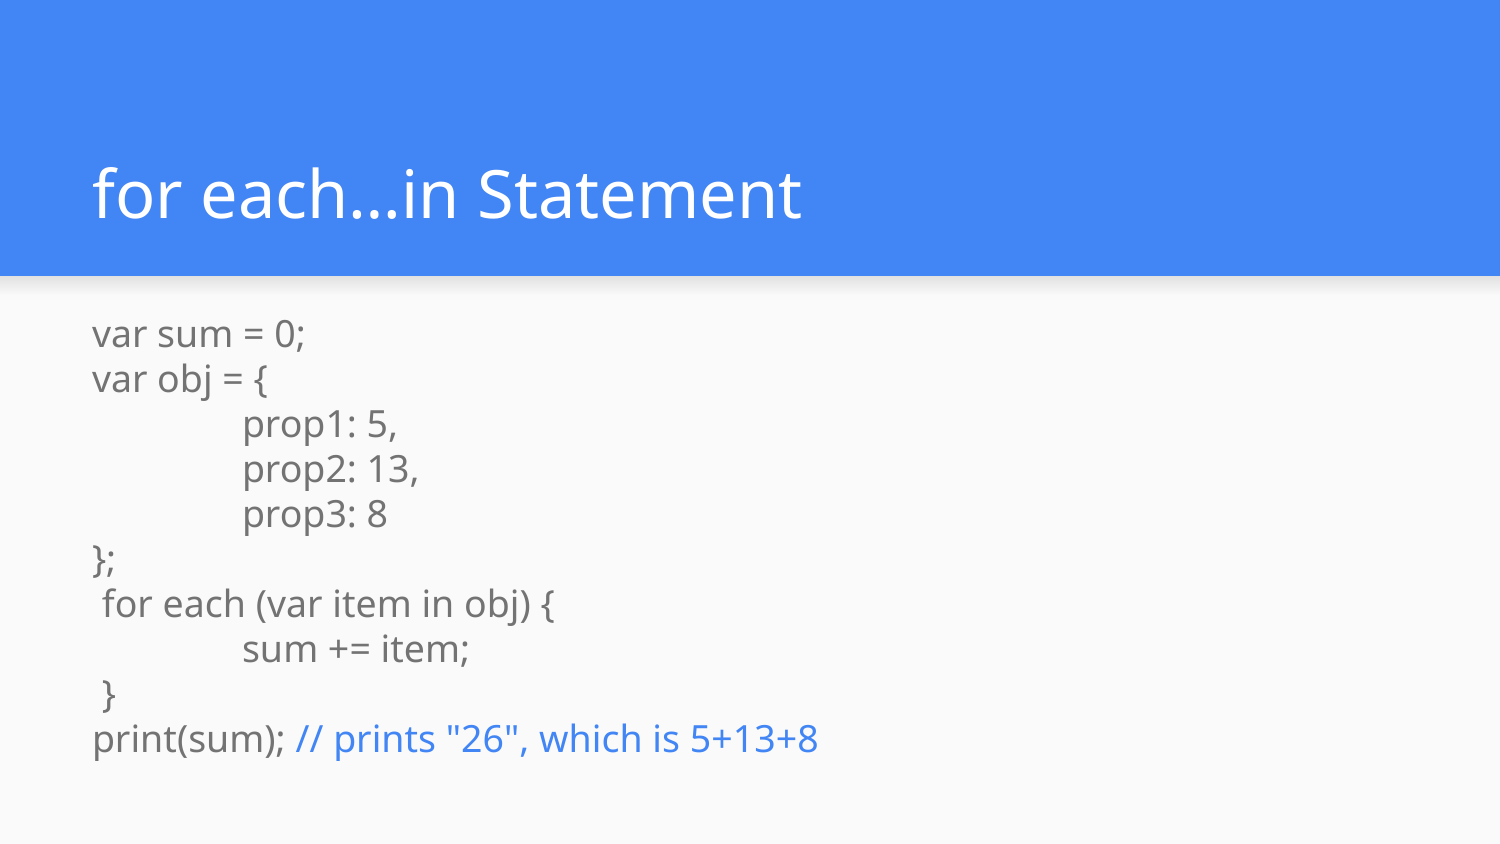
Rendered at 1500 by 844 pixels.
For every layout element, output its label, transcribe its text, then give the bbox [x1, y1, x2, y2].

text_box var sum = 0; var obj = { prop1: 5, prop2: 13, prop3: 8 }; for each (var item in obj) { sum += item; } print(sum); // prints "26", which is 5+13+8 [77, 303, 1465, 803]
title for each…in Statement [77, 121, 1427, 248]
